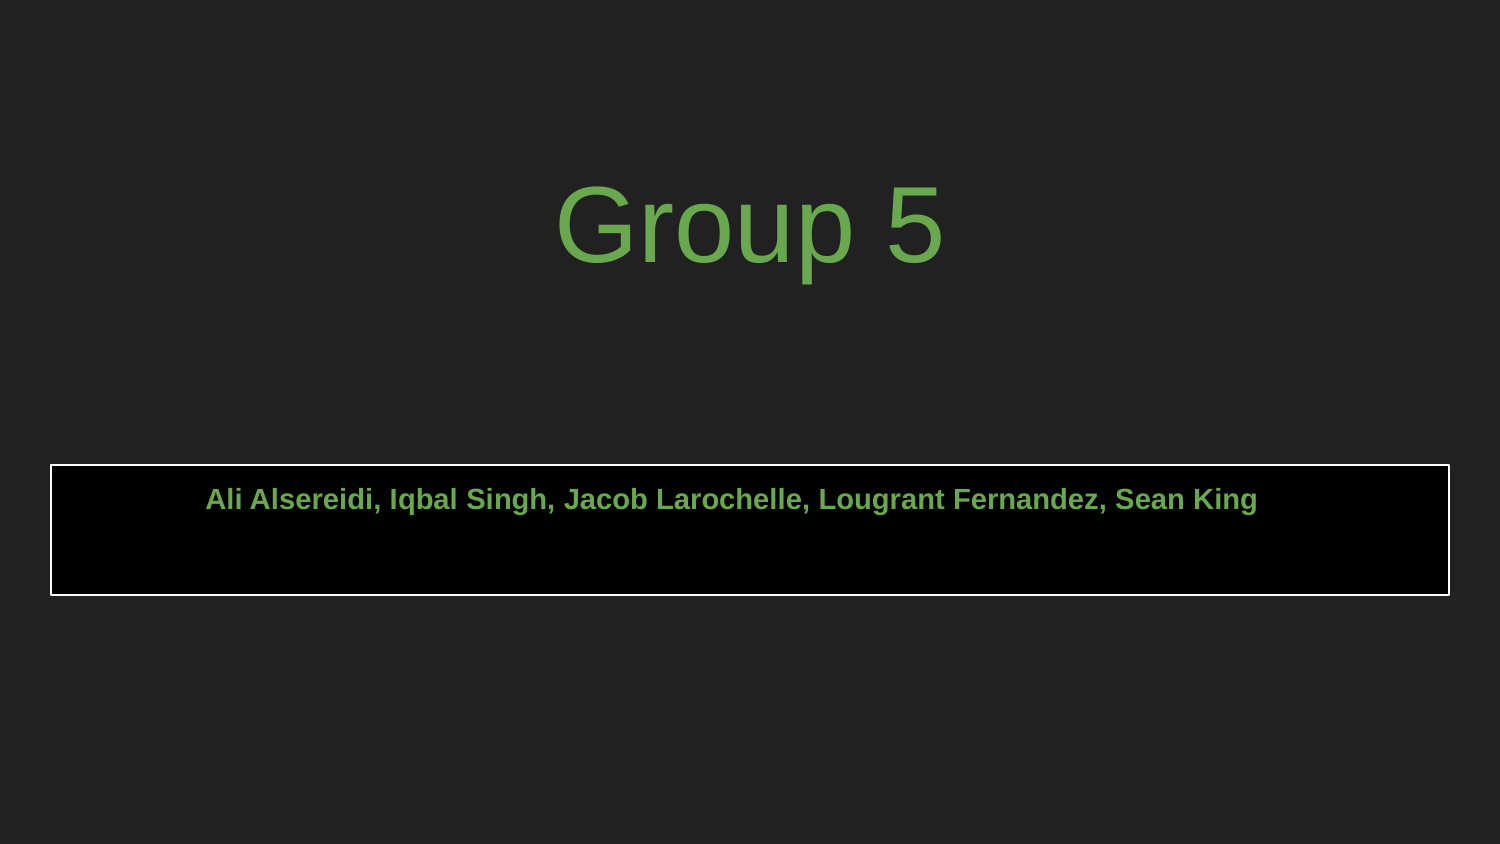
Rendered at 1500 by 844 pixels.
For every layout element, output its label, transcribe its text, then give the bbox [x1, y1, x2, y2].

subtitle Ali Alsereidi, Iqbal Singh, Jacob Larochelle, Lougrant Fernandez, Sean King [51, 464, 1449, 595]
title Group 5 [110, 162, 1390, 299]
